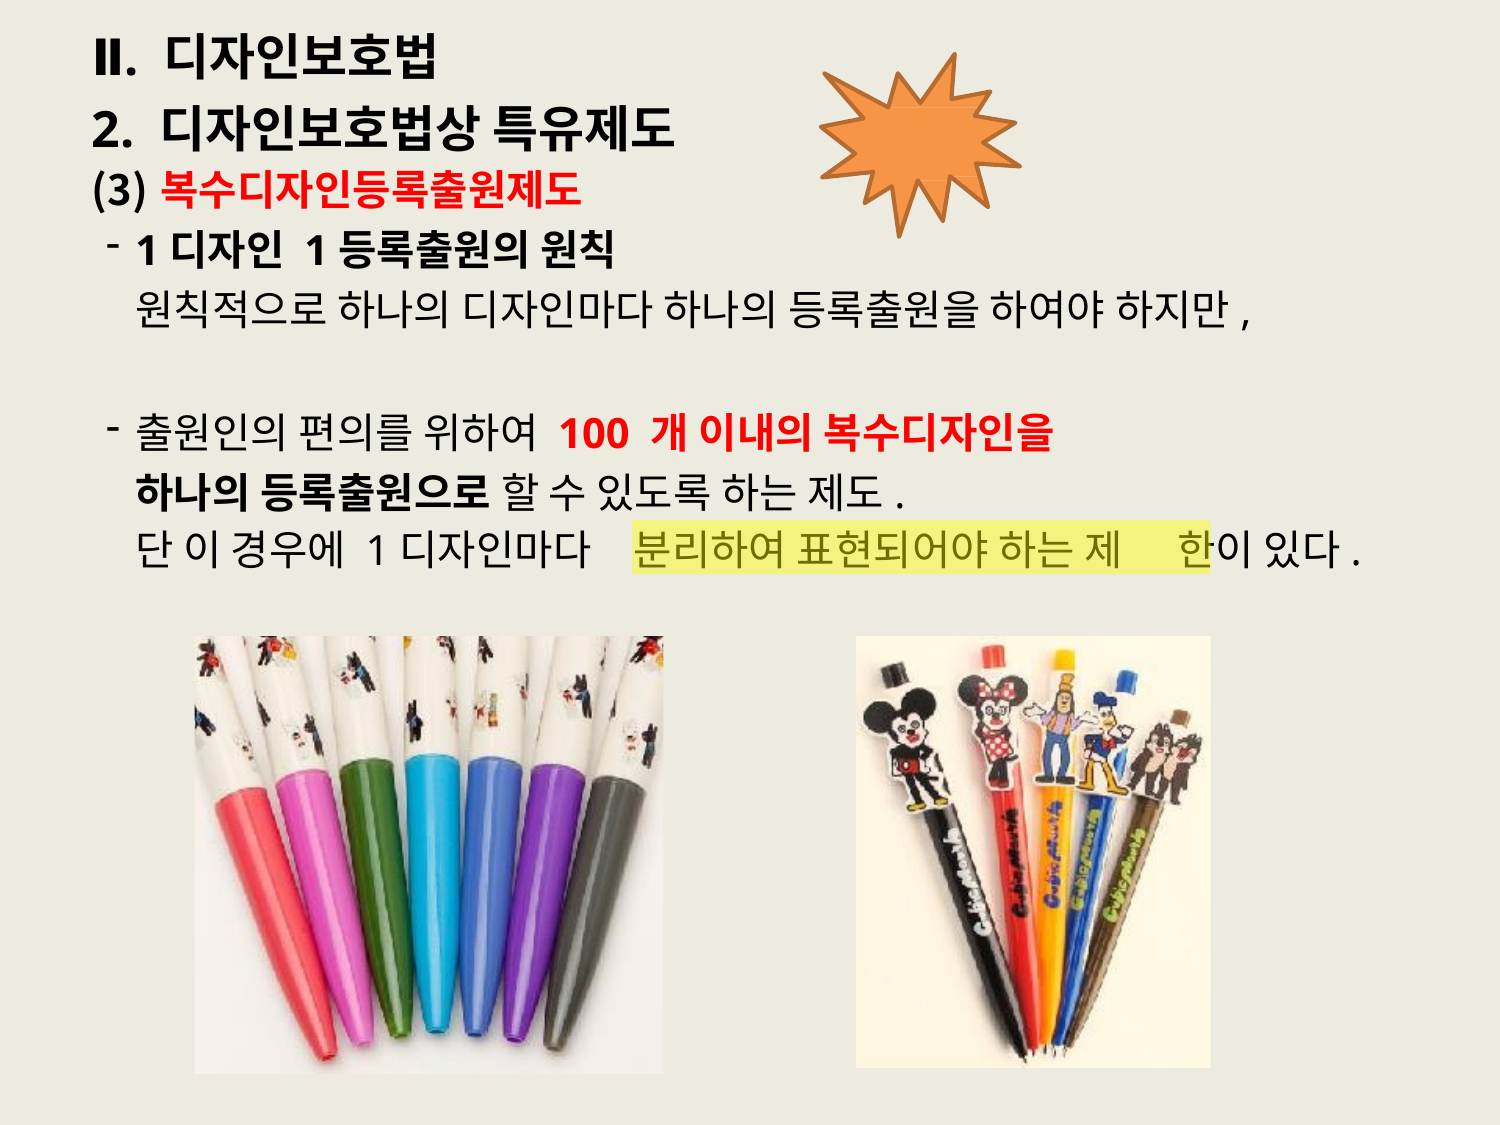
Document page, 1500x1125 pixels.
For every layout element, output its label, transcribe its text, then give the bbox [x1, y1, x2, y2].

title Ⅱ. 디자인보호법 [89, 23, 475, 87]
text_box [856, 636, 1211, 1068]
text_box [194, 636, 664, 1074]
text_box 한이 있다. [1211, 521, 1370, 575]
text_box [820, 53, 1021, 237]
text_box 단 이 경우에 1디자인마다 [133, 521, 622, 575]
text_box [631, 519, 1211, 575]
text_box 2. 디자인보호법상 특유제도 복수디자인등록출원제도 1디자인 1등록출원의 원칙 원칙적으로 하나의 디자인마다 하나의 등록출원을 하여야 하지만, 출원인의 편의를 위하여 100 개 이내의 복수디자인을 하나의 등록출원으로 할 수 있도록 하는 제도. [89, 87, 1360, 517]
